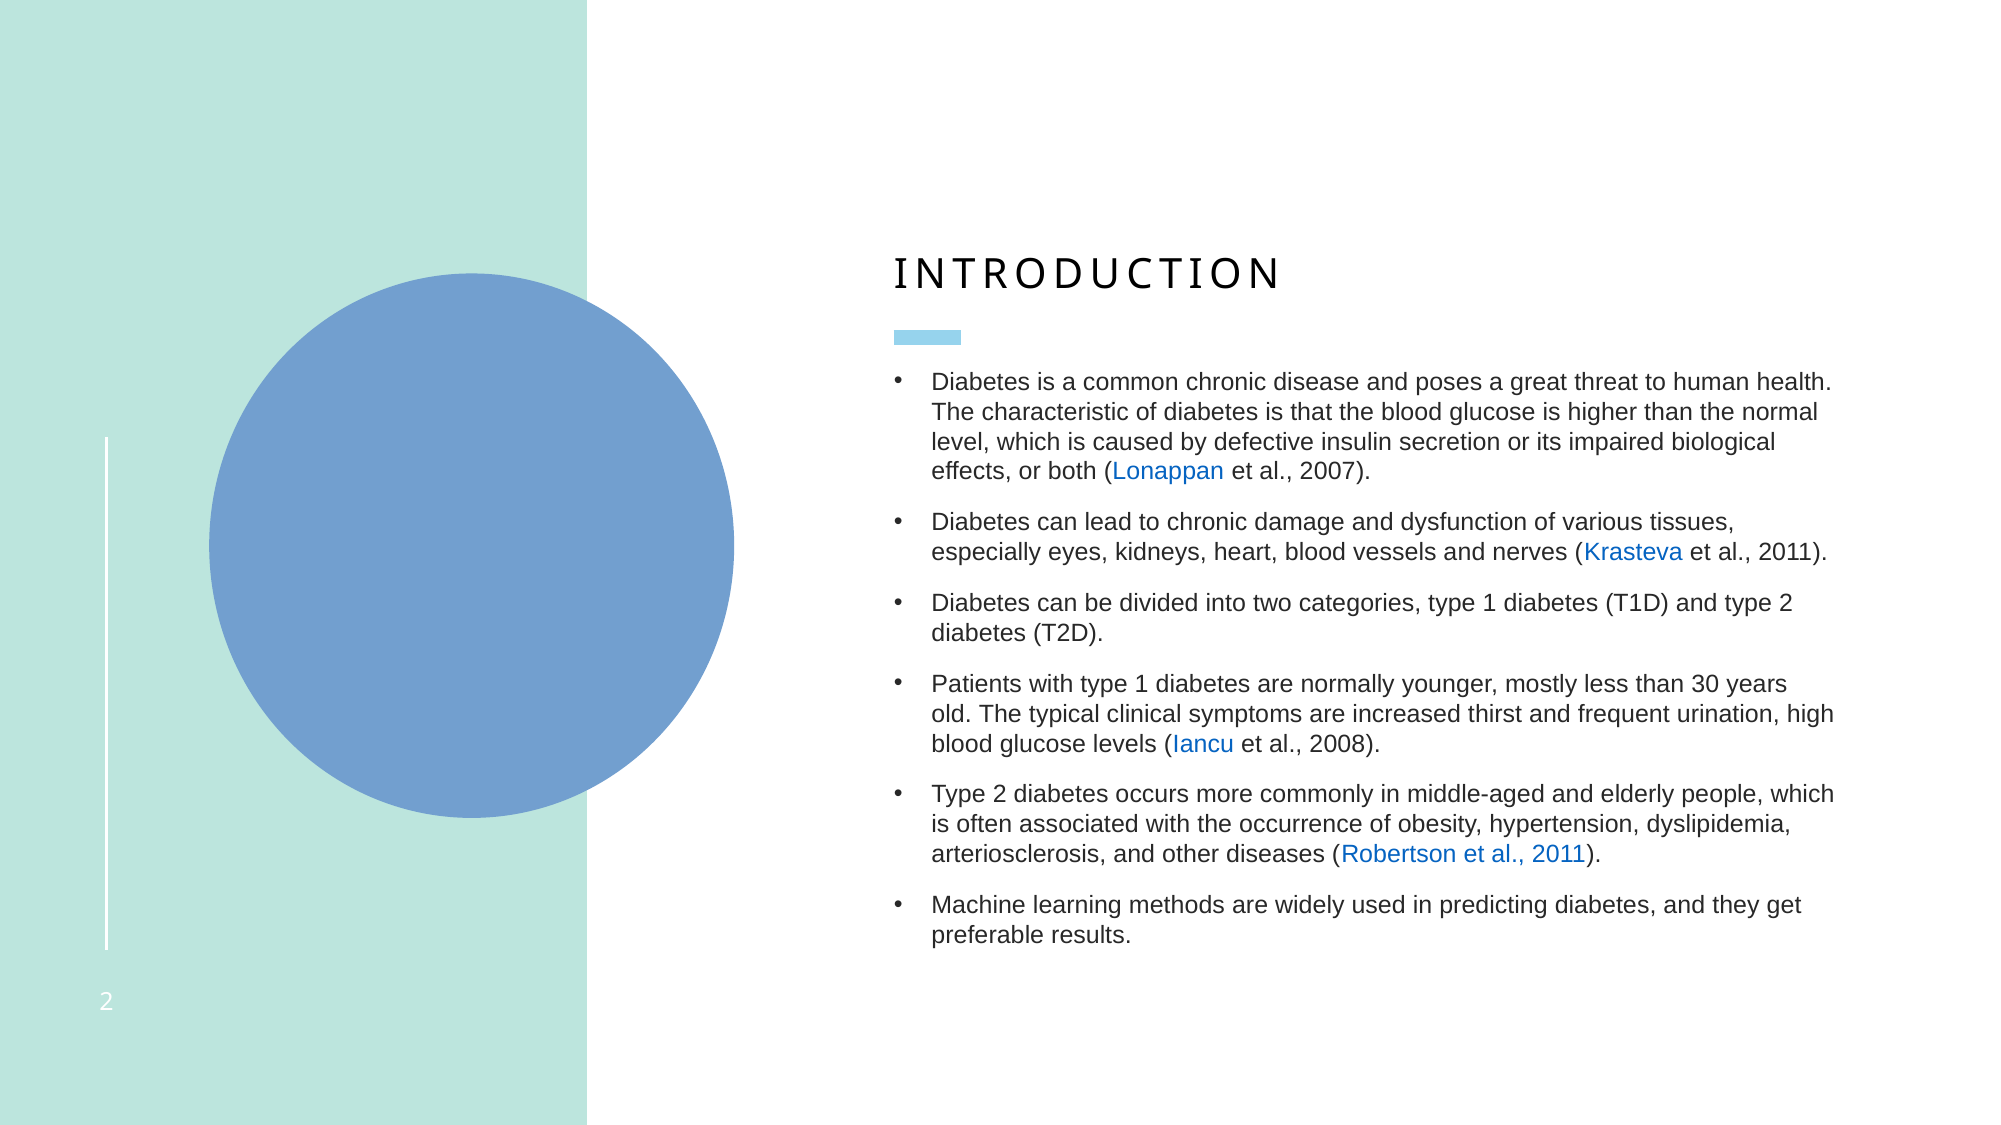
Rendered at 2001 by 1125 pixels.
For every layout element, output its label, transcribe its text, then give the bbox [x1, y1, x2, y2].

picture [209, 273, 735, 818]
title Introduction [893, 247, 1839, 300]
list Diabetes is a common chronic disease and poses a great threat to human health. The characteristic of diabetes is that the blood glucose is higher than the normal level, which is caused by defective insulin secretion or its impaired biological effects, or both (Lonappan et al., 2007). Diabetes can lead to chronic damage and dysfunction of various tissues, especially eyes, kidneys, heart, blood vessels and nerves (Krasteva et al., 2011). Diabetes can be divided into two categories, type 1 diabetes (T1D) and type 2 diabetes (T2D). Patients with type 1 diabetes are normally younger, mostly less than 30 years old. The typical clinical symptoms are increased thirst and frequent urination, high blood glucose levels (Iancu et al., 2008). Type 2 diabetes occurs more commonly in middle-aged and elderly people, which is often associated with the occurrence of obesity, hypertension, dyslipidemia, arteriosclerosis, and other diseases (Robertson et al., 2011). Machine learning methods are widely used in predicting diabetes, and they get preferable results. [893, 365, 1839, 910]
slide_number 2 [68, 987, 144, 1018]
